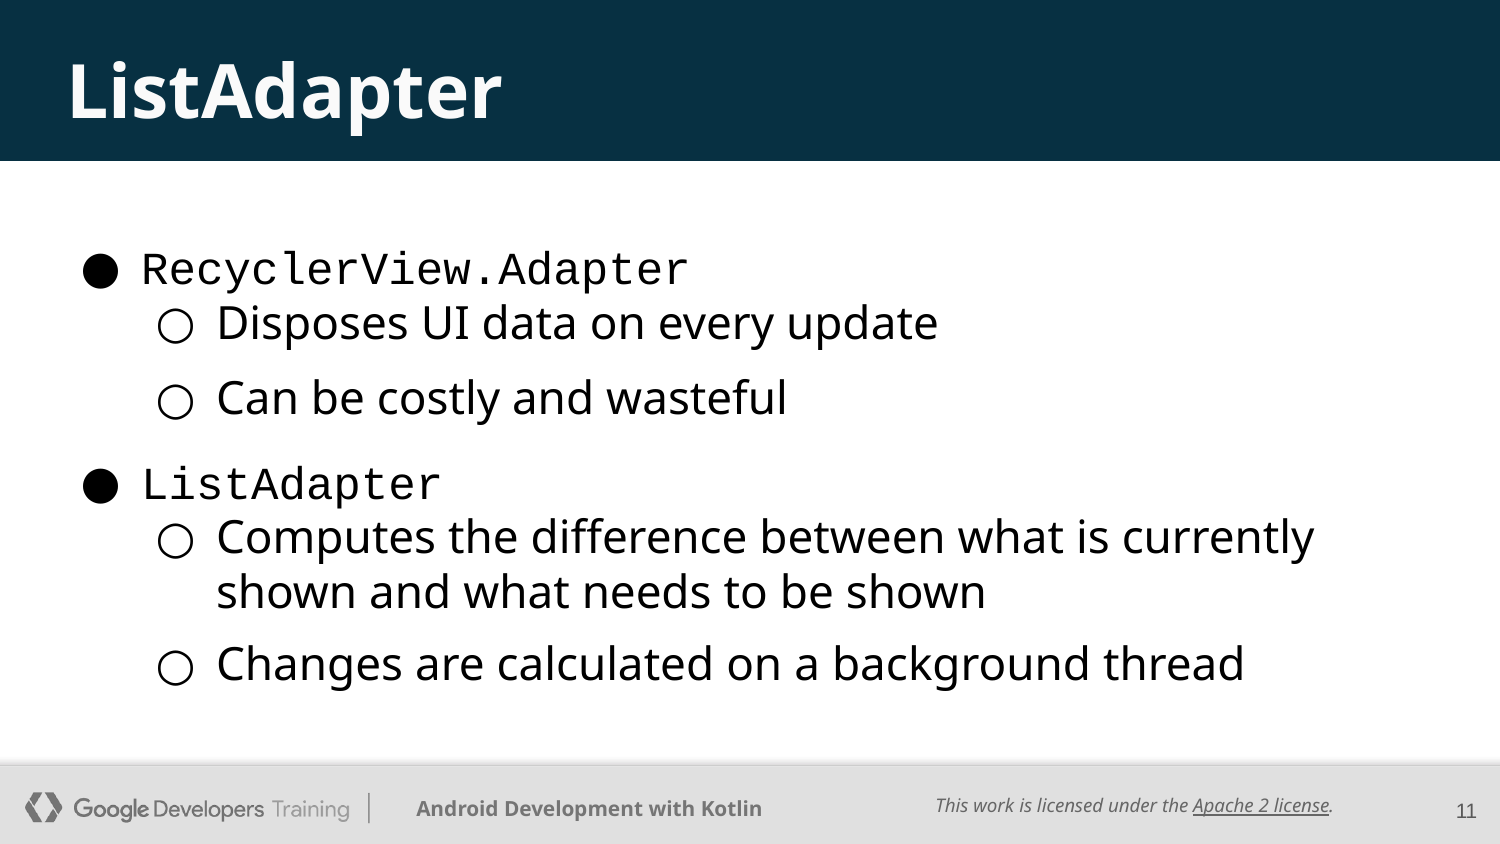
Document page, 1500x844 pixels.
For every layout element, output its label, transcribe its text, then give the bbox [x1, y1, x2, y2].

picture [0, 161, 1500, 844]
list RecyclerView.Adapter Disposes UI data on every update Can be costly and wasteful ListAdapter Computes the difference between what is currently shown and what needs to be shown Changes are calculated on a background thread [51, 215, 1449, 713]
slide_number ‹#› [1402, 777, 1493, 842]
title ListAdapter [51, 28, 1449, 122]
